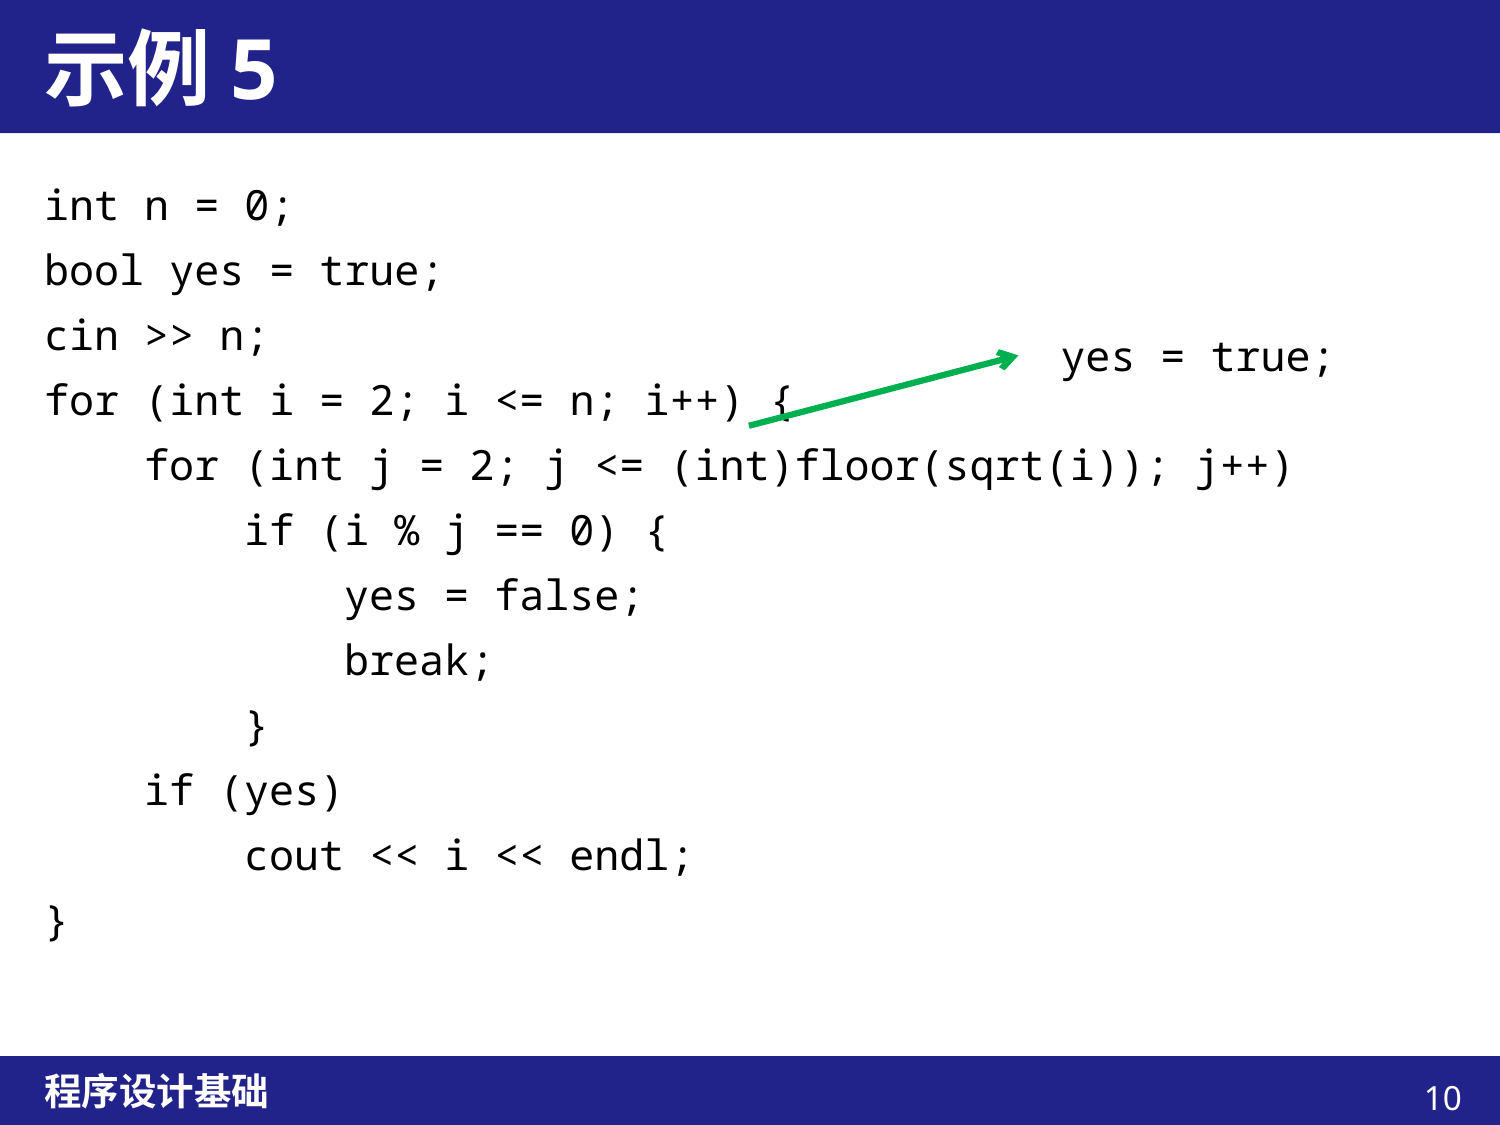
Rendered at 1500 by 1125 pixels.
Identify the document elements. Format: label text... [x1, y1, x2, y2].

text_box yes = true; [1045, 322, 1433, 388]
title 示例5 [29, 0, 1469, 134]
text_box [748, 355, 1019, 427]
list int n = 0; bool yes = true; cin >> n; for (int i = 2; i <= n; i++) { for (int j = 2; j <= (int)floor(sqrt(i)); j++) if (i % j == 0) { yes = false; break; } if (yes) cout << i << endl; } [29, 156, 1469, 1034]
